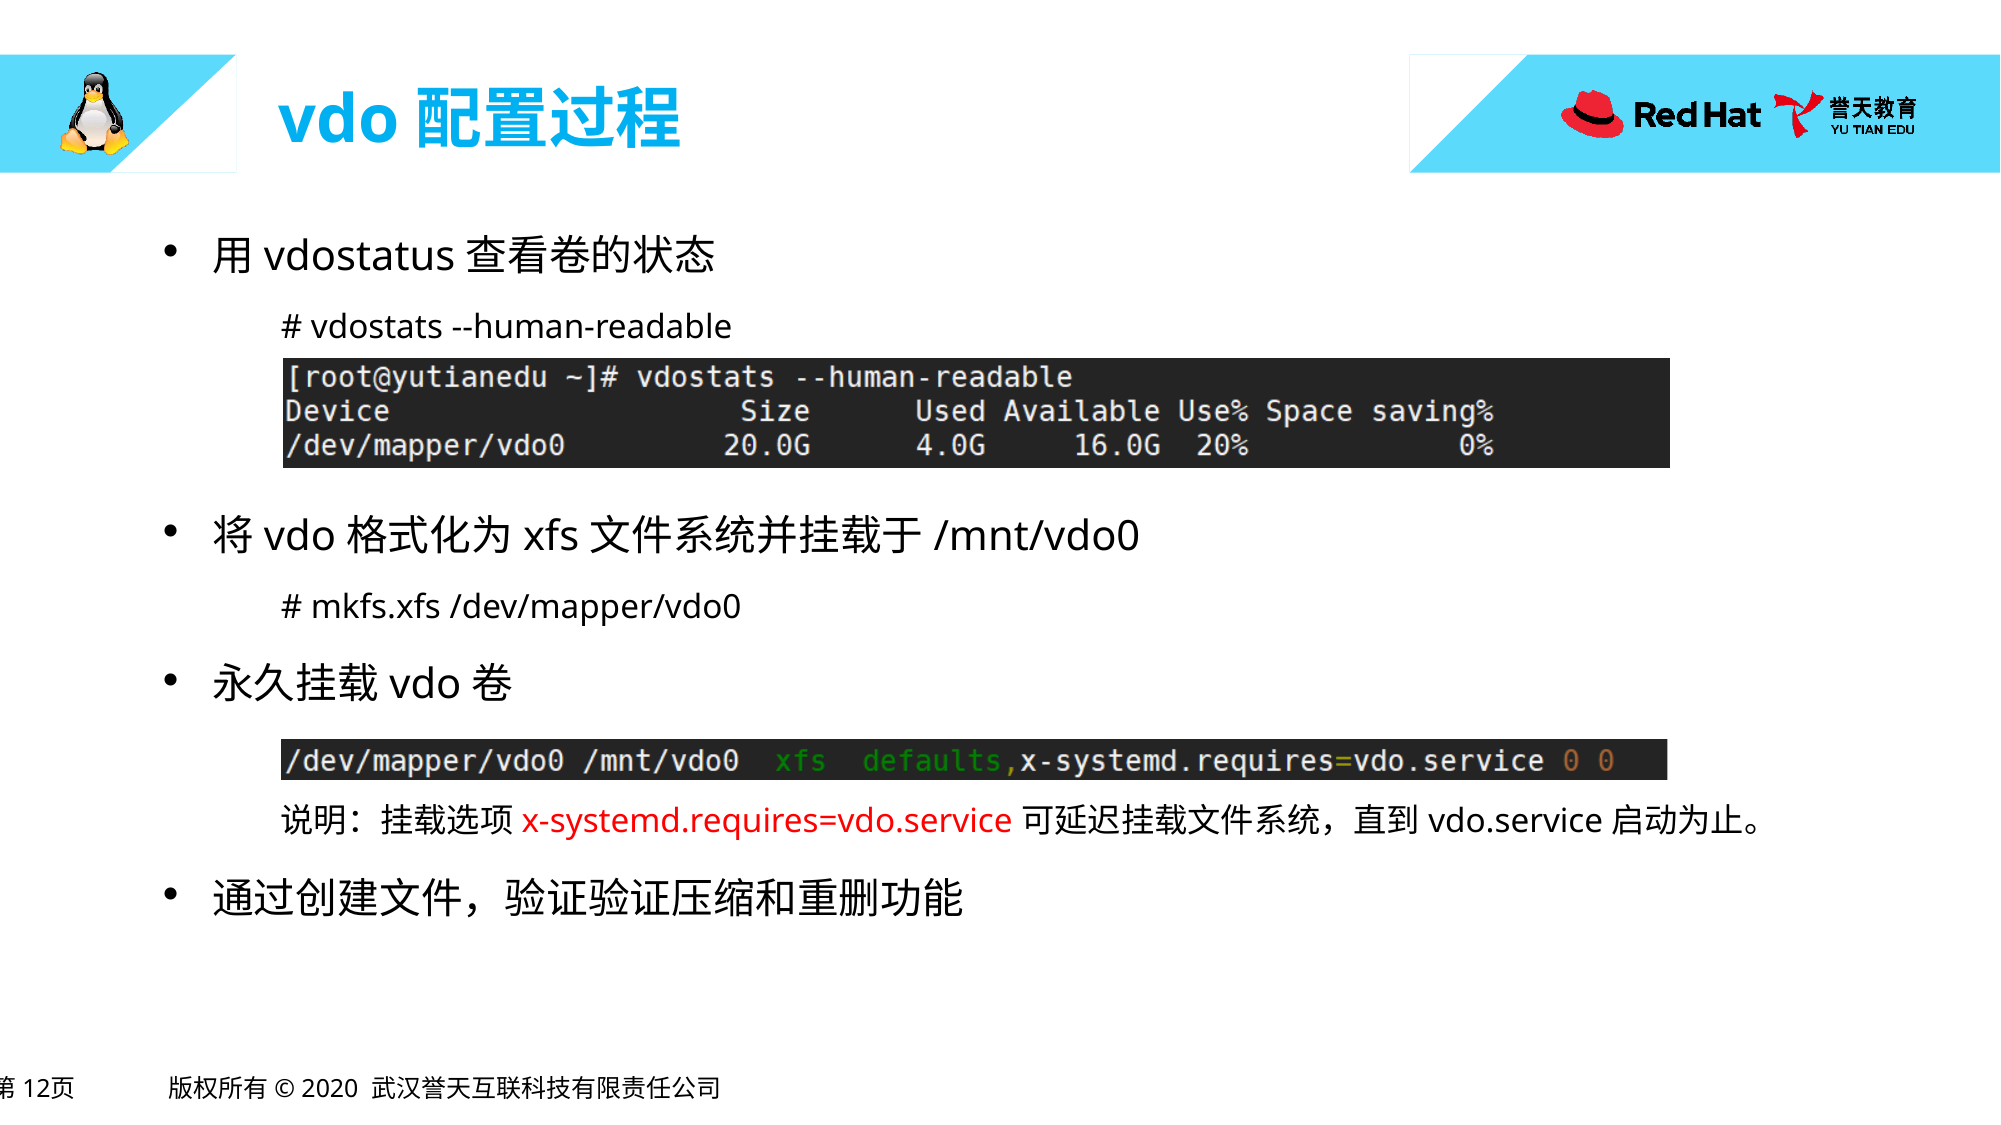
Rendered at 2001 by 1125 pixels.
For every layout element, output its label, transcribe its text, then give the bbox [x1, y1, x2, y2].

title vdo配置过程 [261, 67, 1875, 173]
picture [283, 358, 1671, 468]
picture [1875, 90, 1916, 138]
list 用vdostatus查看卷的状态 # vdostats --human-readable 将vdo格式化为xfs文件系统并挂载于/mnt/vdo0 # mkfs.xfs /dev/mapper/vdo0 永久挂载vdo卷 说明：挂载选项x-systemd.requires=vdo.service可延迟挂载文件系统，直到vdo.service启动为止。 通过创建文件，验证验证压缩和重删功能 [149, 202, 1883, 1042]
picture [280, 739, 1668, 782]
picture [60, 72, 129, 155]
